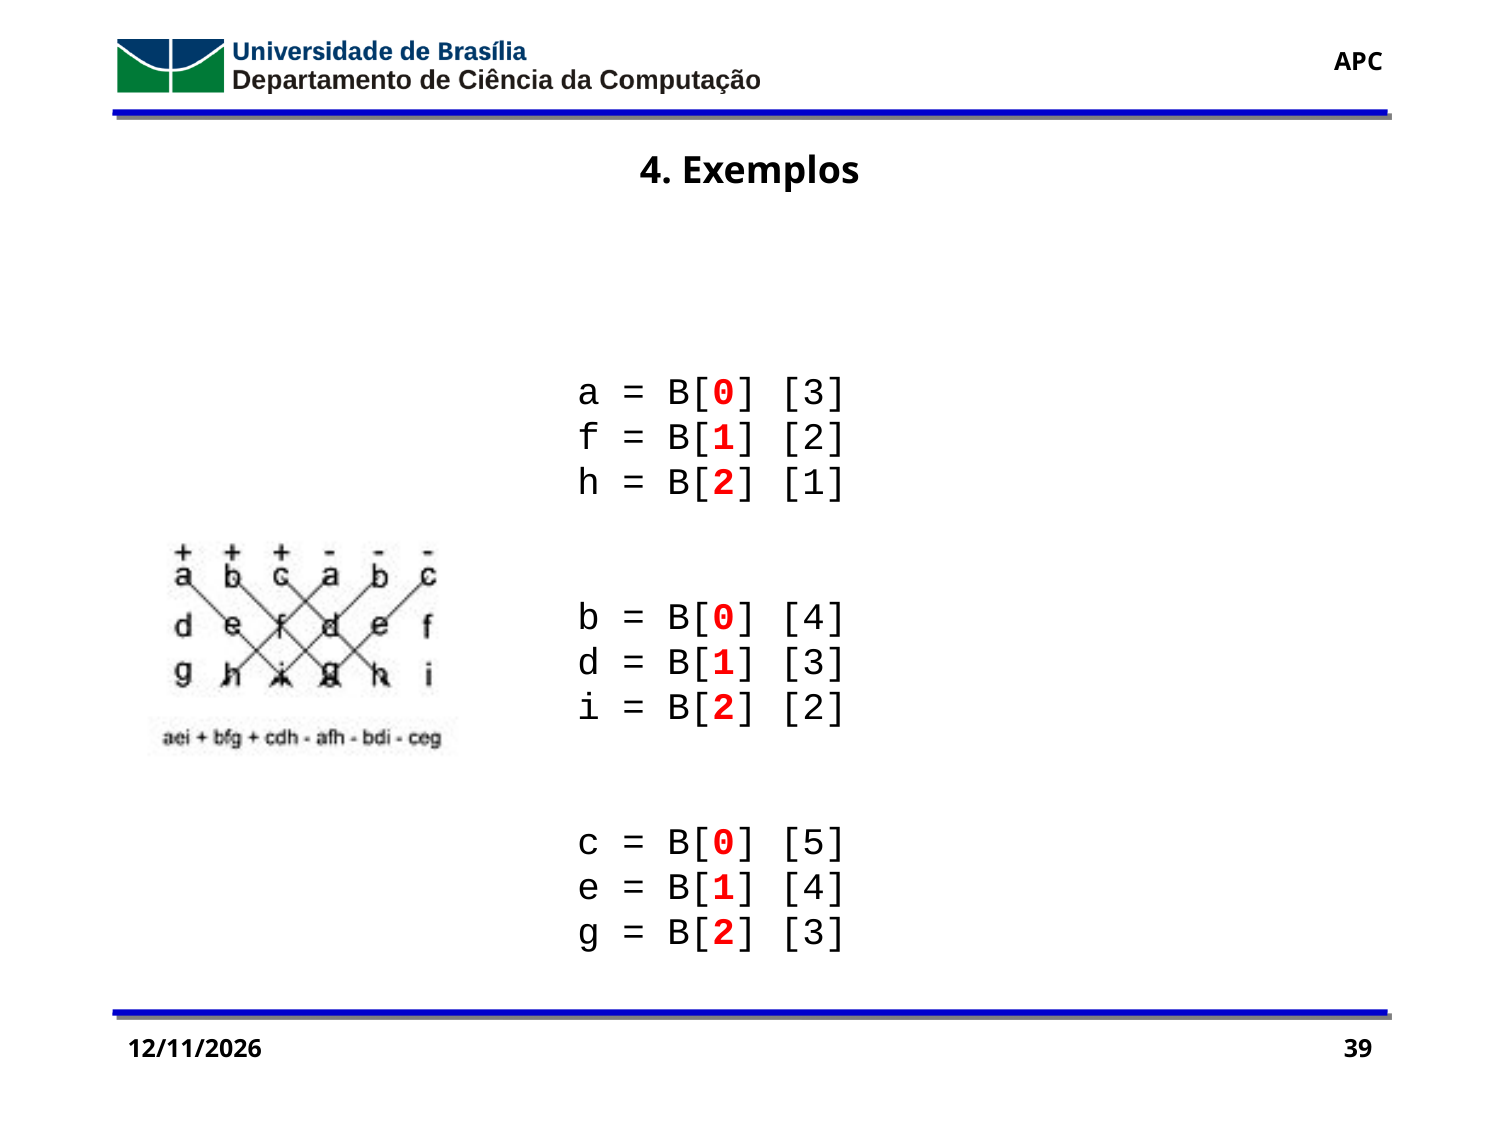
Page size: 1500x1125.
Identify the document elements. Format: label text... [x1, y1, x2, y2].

text_box 4. Exemplos [112, 138, 1388, 198]
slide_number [112, 1024, 426, 1101]
picture [117, 39, 760, 94]
slide_number 39 [1074, 1024, 1388, 1101]
text_box a = B[0] [3] f = B[1] [2] h = B[2] [1] b = B[0] [4] d = B[1] [3] i = B[2] [2] c = B[0] [5] e = B[1] [4] g = B[2] [3] [562, 269, 1383, 960]
picture [116, 503, 484, 786]
